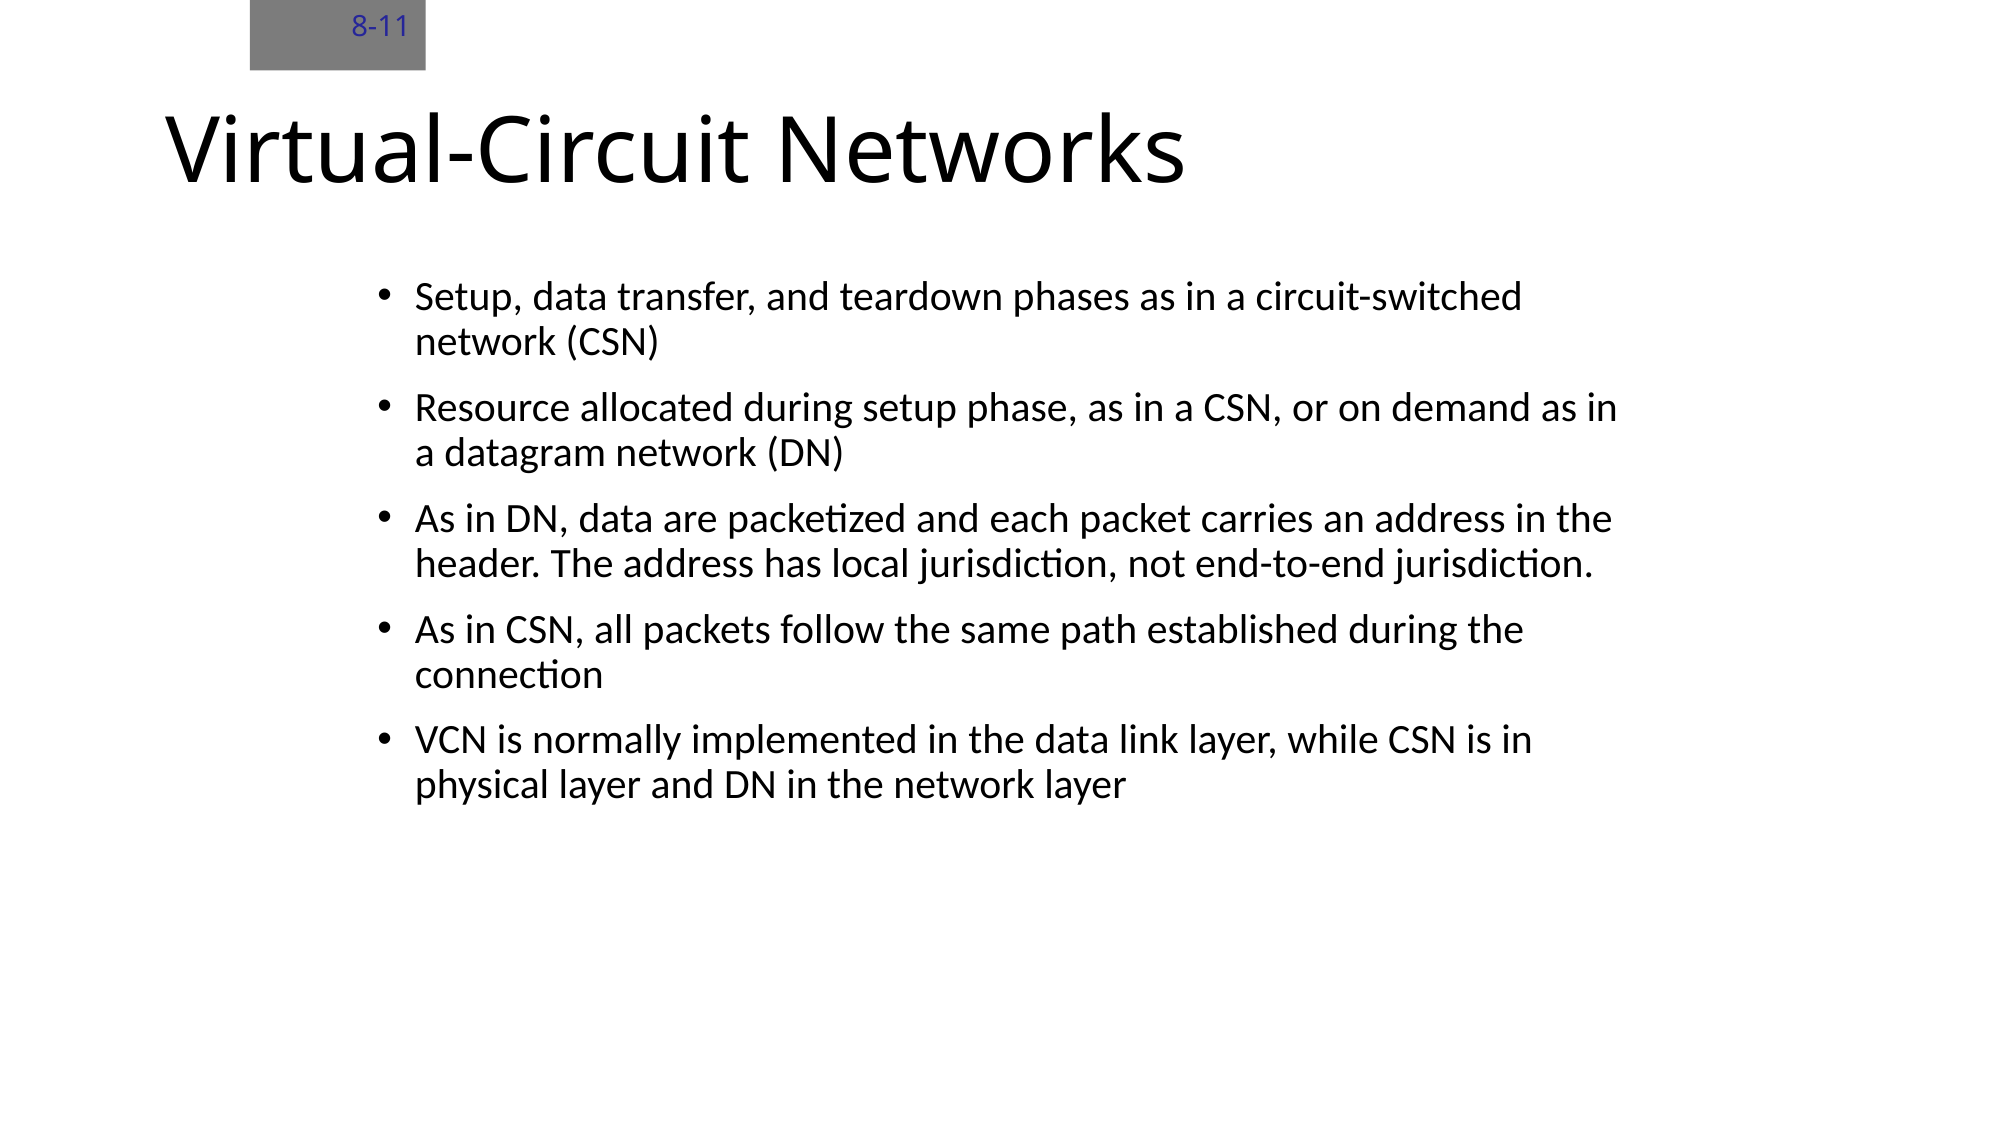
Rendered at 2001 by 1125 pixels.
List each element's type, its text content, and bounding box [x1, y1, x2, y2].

text_box 8-11 [249, 0, 426, 71]
list Setup, data transfer, and teardown phases as in a circuit-switched network (CSN) Resource allocated during setup phase, as in a CSN, or on demand as in a datagram network (DN) As in DN, data are packetized and each packet carries an address in the header. The address has local jurisdiction, not end-to-end jurisdiction. As in CSN, all packets follow the same path established during the connection VCN is normally implemented in the data link layer, while CSN is in physical layer and DN in the network layer [362, 267, 1638, 905]
title Virtual-Circuit Networks [150, 78, 1850, 229]
